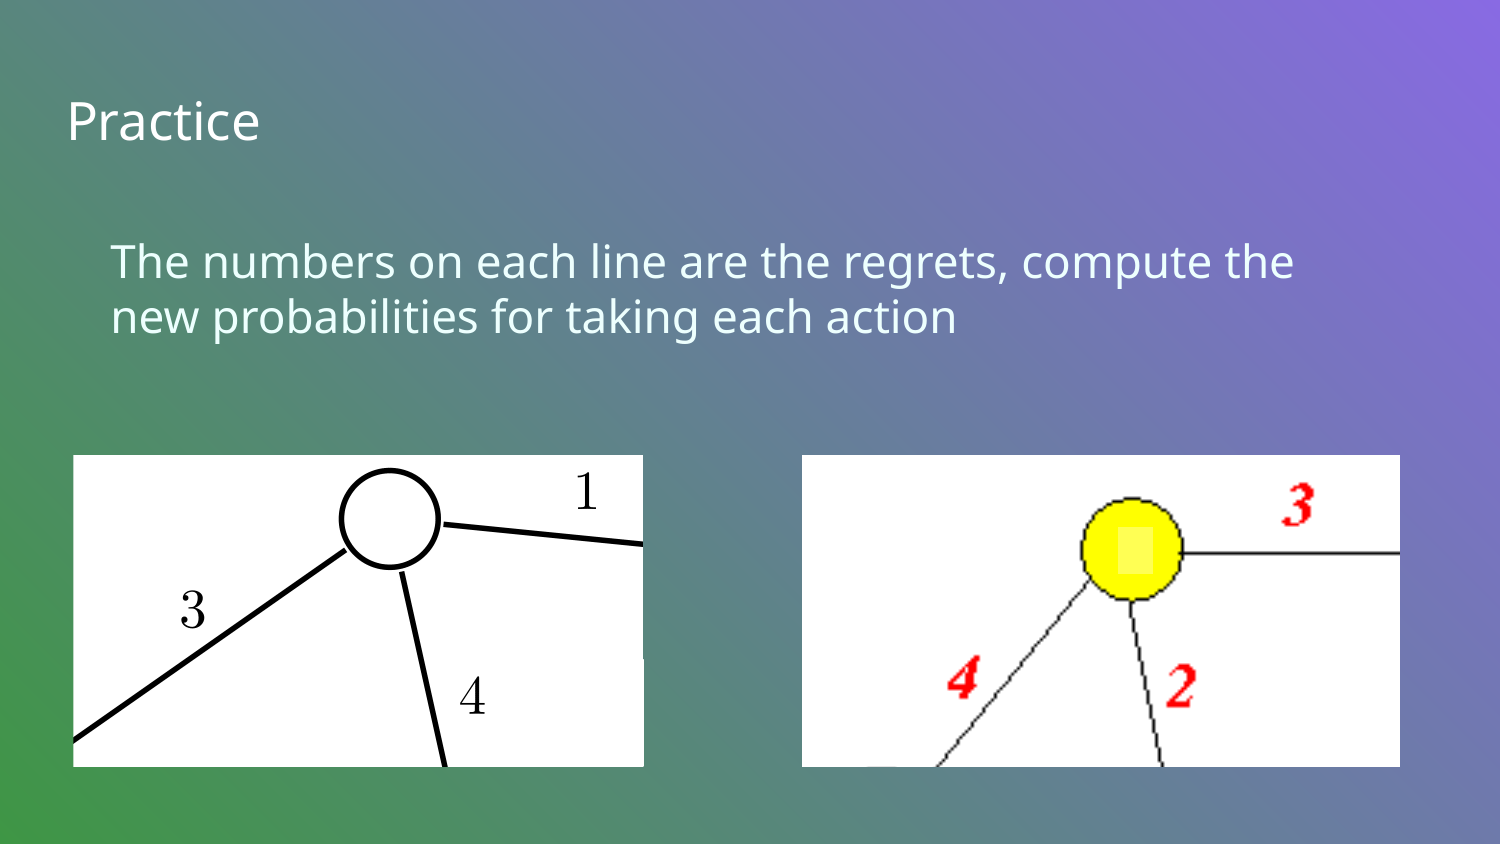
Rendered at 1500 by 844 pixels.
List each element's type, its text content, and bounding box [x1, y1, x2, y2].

title Practice [51, 72, 1449, 167]
picture [801, 454, 1401, 767]
text_box The numbers on each line are the regrets, compute the new probabilities for taking each action [95, 217, 1359, 367]
picture [72, 454, 643, 767]
